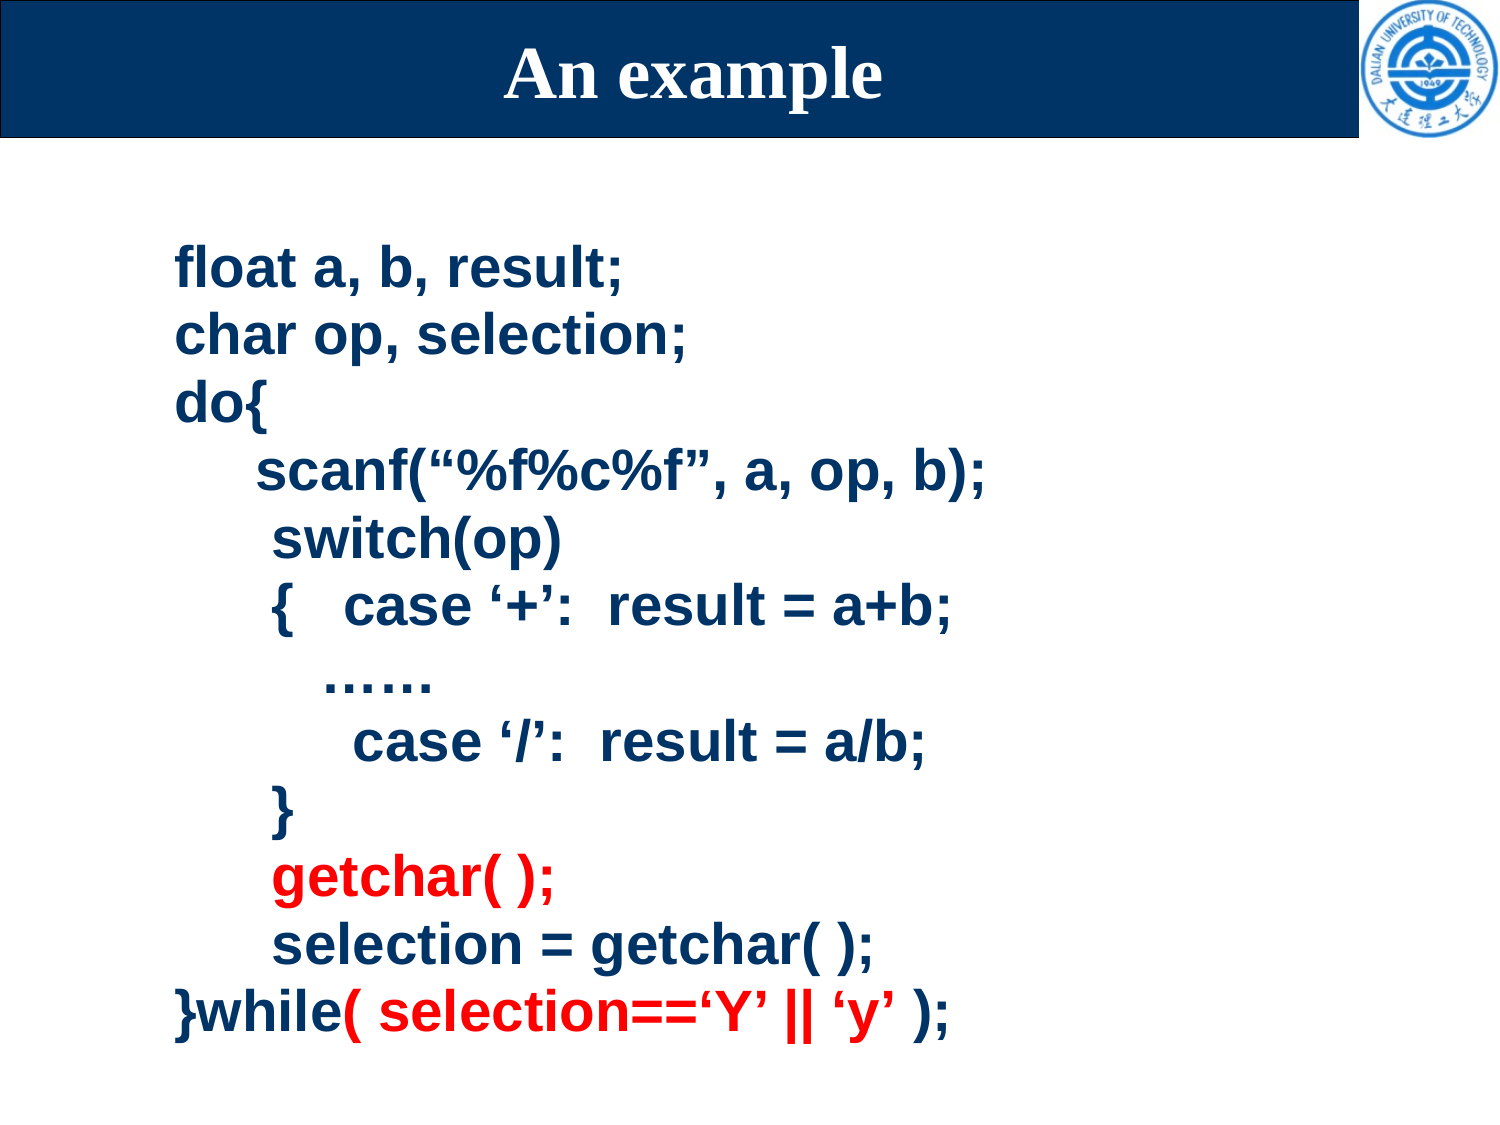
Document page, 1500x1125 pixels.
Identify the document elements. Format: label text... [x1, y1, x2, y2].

picture [1359, 0, 1500, 138]
title An example [37, 12, 1350, 125]
text_box float a, b, result; char op, selection; do{ scanf(“%f%c%f”, a, op, b); switch(op) { case ‘+’: result = a+b; …… case ‘/’: result = a/b; } getchar( ); selection = getchar( ); }while( selection==‘Y’ || ‘y’ ); [159, 160, 1306, 1125]
